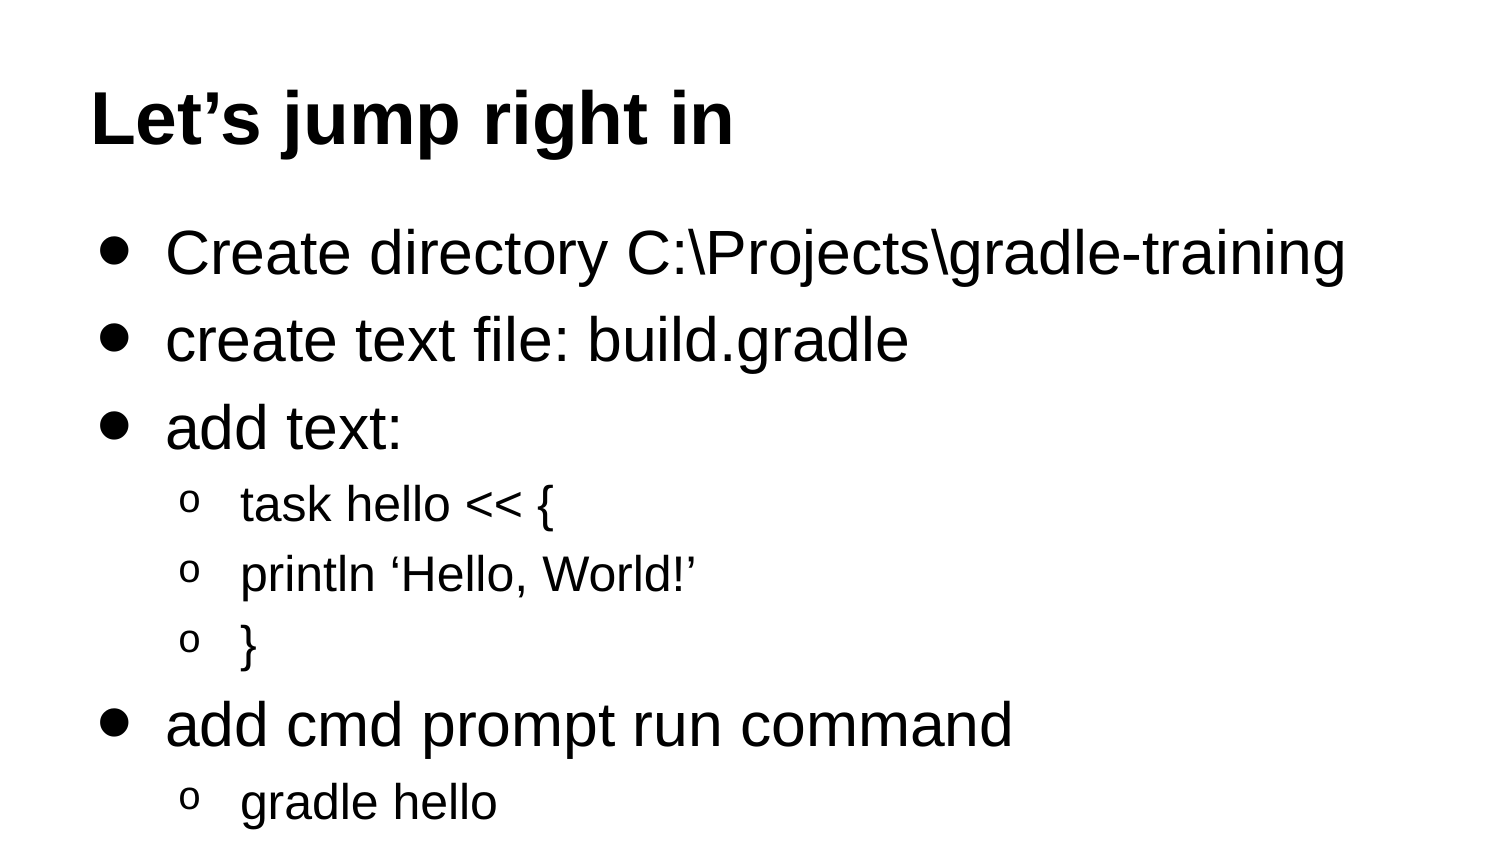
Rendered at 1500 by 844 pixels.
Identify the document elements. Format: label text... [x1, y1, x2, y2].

title Let’s jump right in [75, 33, 1425, 175]
list Create directory C:\Projects\gradle-training create text file: build.gradle add text: task hello << { println ‘Hello, World!’ } add cmd prompt run command gradle hello [75, 196, 1425, 808]
